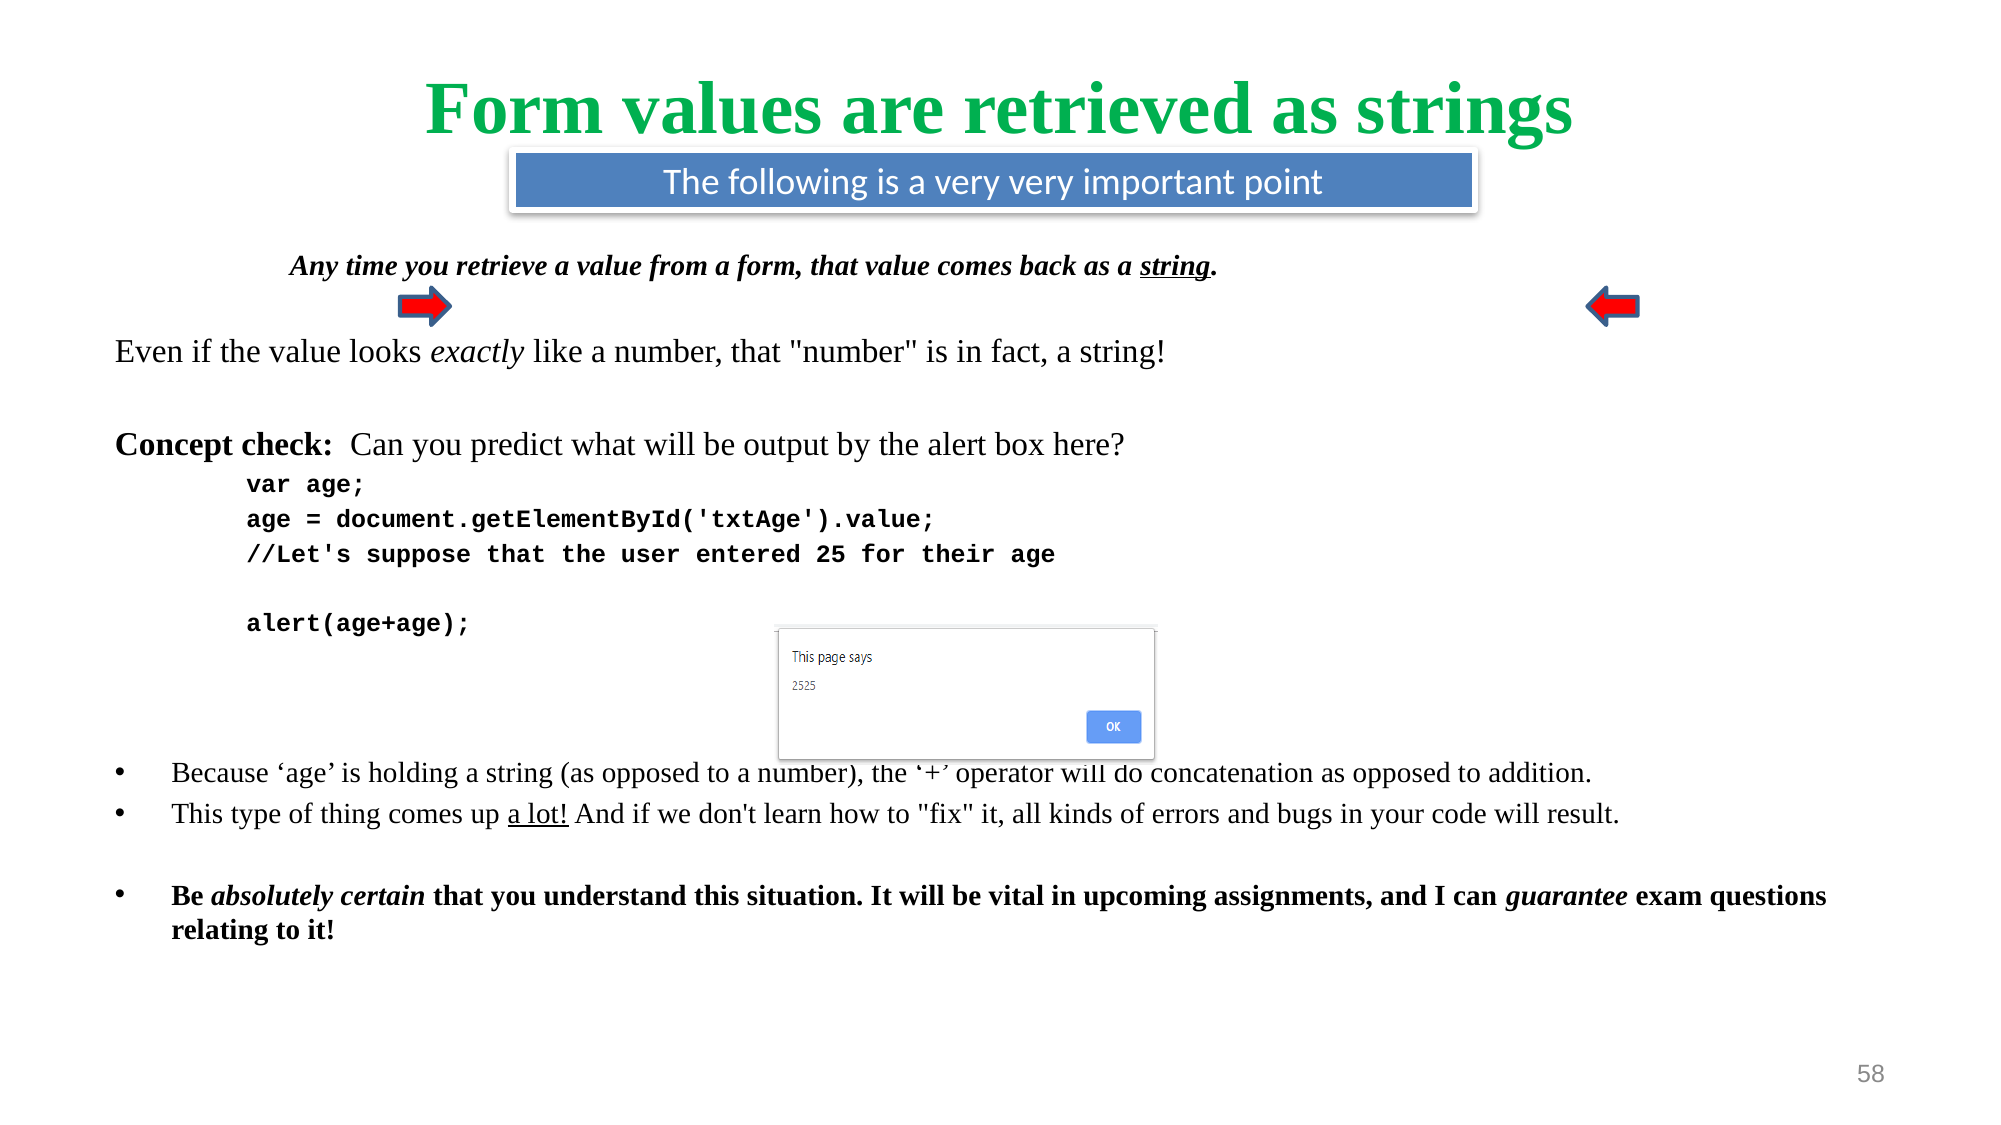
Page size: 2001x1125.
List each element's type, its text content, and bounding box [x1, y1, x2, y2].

slide_number 58 [1433, 1042, 1900, 1103]
list Any time you retrieve a value from a form, that value comes back as a string. Even if the value looks exactly like a number, that "number" is in fact, a string! Concept check: Can you predict what will be output by the alert box here? var age; age = document.getElementById('txtAge').value; //Let's suppose that the user entered 25 for their age alert(age+age); Because ‘age’ is holding a string (as opposed to a number), the ‘+’ operator will do concatenation as opposed to addition. This type of thing comes up a lot! And if we don't learn how to "fix" it, all kinds of errors and bugs in your code will result. Be absolutely certain that you understand this situation. It will be vital in upcoming assignments, and I can guarantee exam questions relating to it! [99, 187, 1900, 1005]
text_box The following is a very very important point [509, 147, 1478, 213]
text_box [1585, 285, 1640, 327]
text_box [397, 285, 453, 327]
picture [774, 624, 1159, 765]
title Form values are retrieved as strings [99, 45, 1900, 163]
